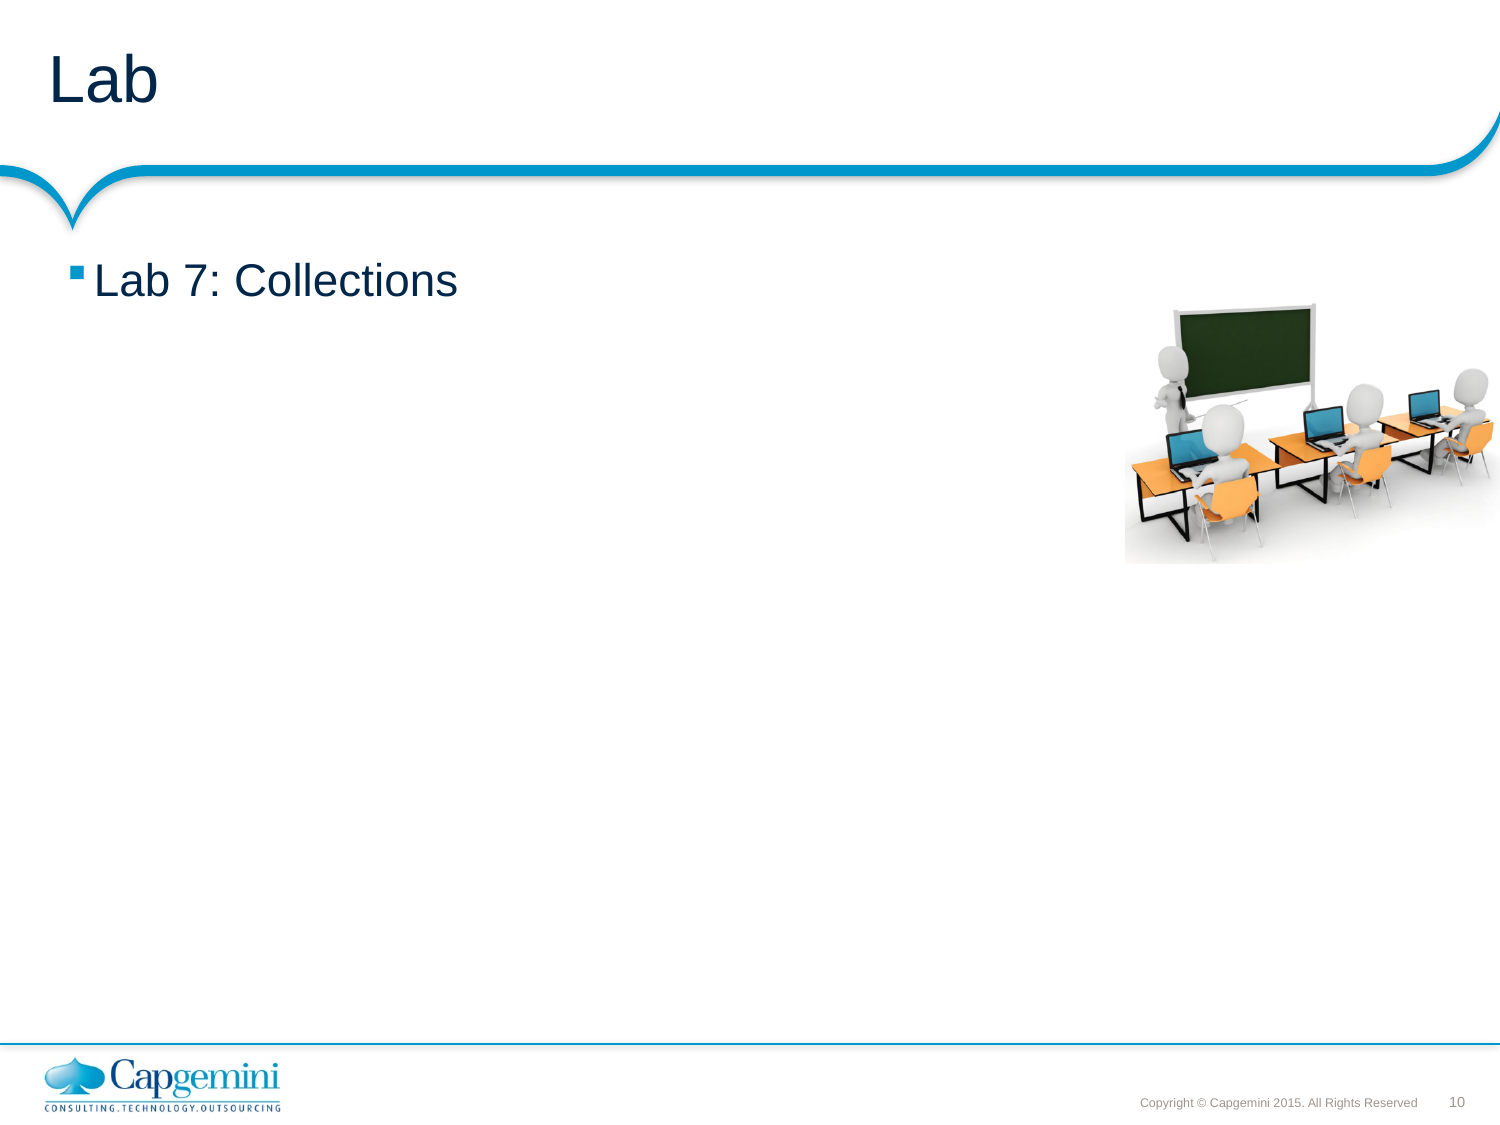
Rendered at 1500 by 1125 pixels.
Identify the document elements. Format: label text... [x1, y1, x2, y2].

picture [44, 1056, 281, 1113]
picture [1125, 299, 1500, 564]
title Lab [0, 0, 1500, 165]
list Lab 7: Collections [48, 245, 1125, 1007]
